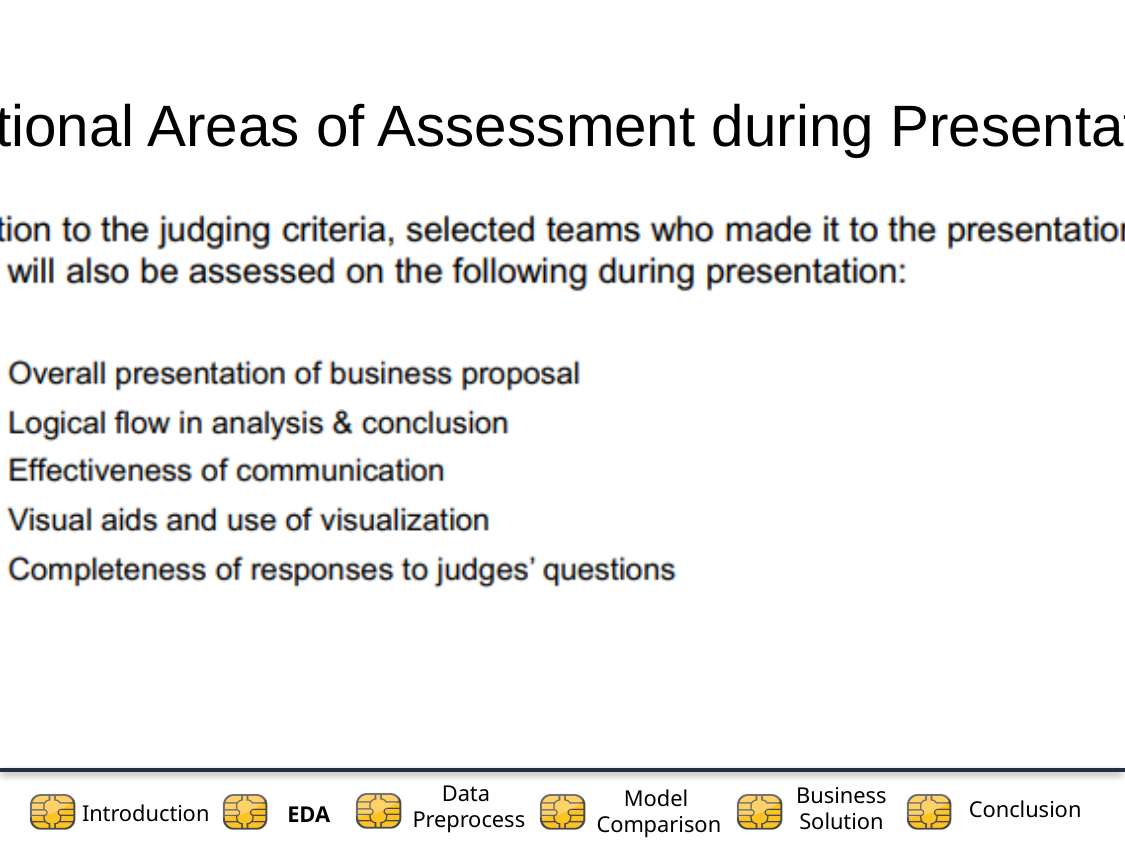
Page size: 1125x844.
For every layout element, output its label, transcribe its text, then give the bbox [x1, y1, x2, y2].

picture [539, 789, 586, 835]
picture [0, 207, 1125, 608]
title Additional Areas of Assessment during Presentation [0, 72, 1125, 167]
picture [906, 789, 952, 835]
picture [29, 789, 76, 835]
picture [736, 789, 783, 835]
picture [222, 789, 268, 835]
picture [355, 788, 402, 834]
